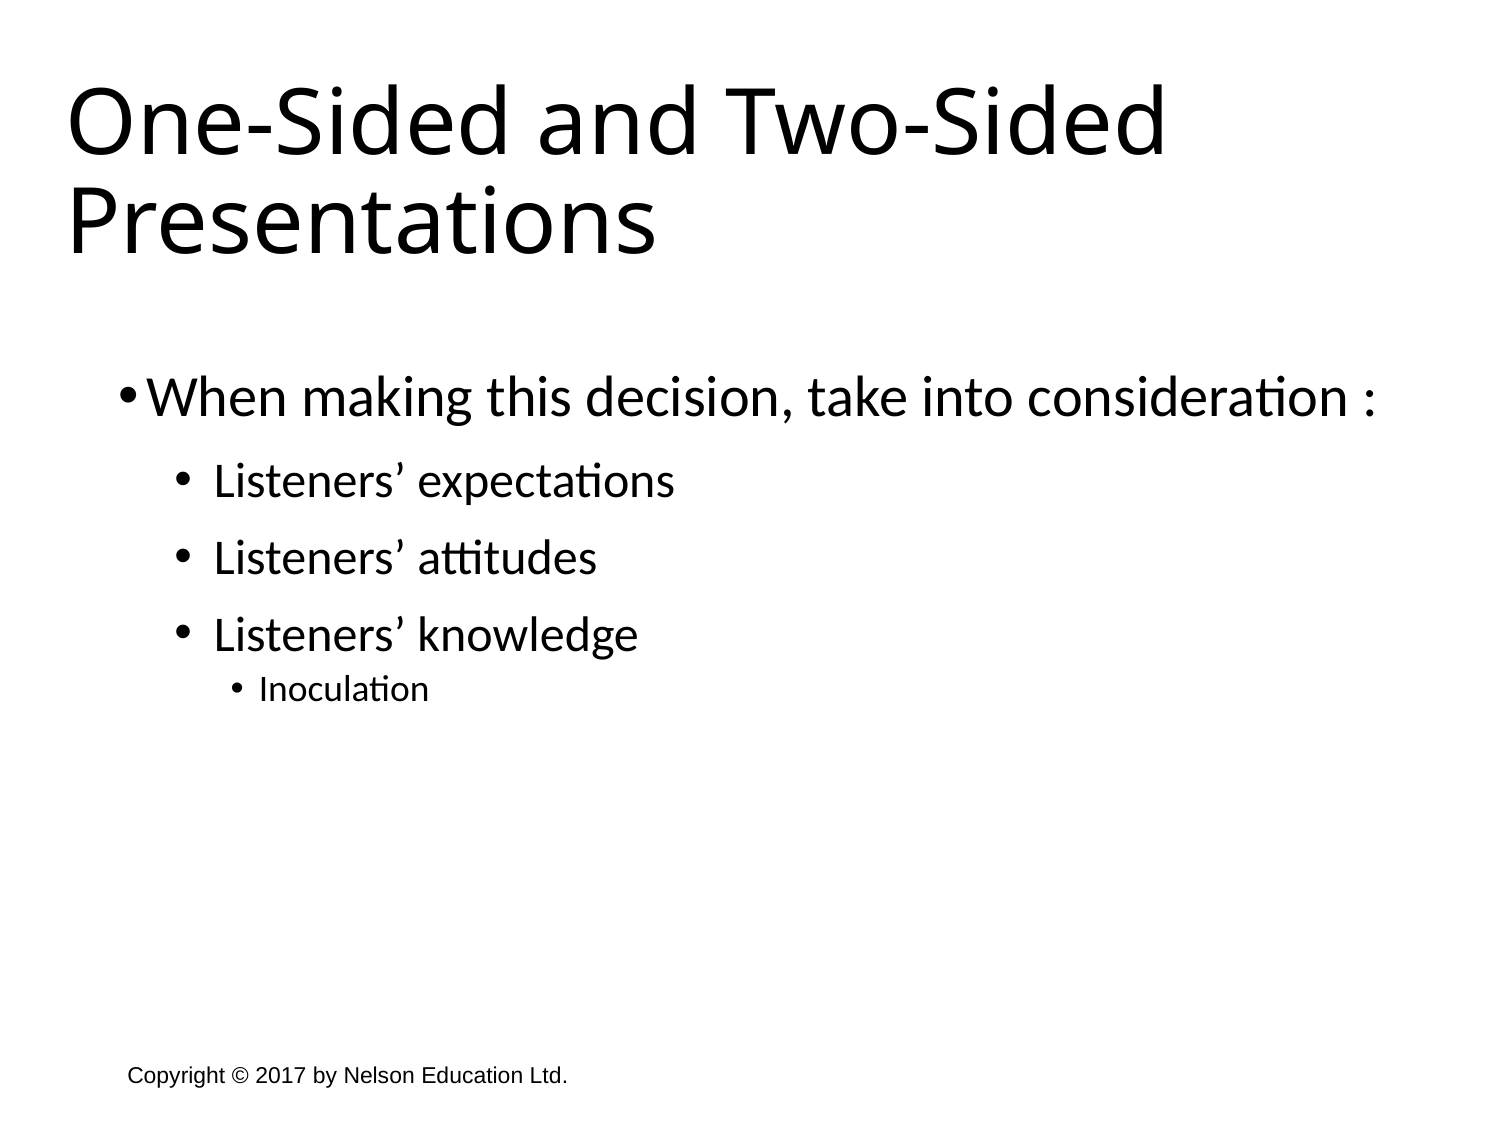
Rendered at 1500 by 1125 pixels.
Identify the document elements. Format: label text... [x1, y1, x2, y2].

list When making this decision, take into consideration : Listeners’ expectations Listeners’ attitudes Listeners’ knowledge Inoculation [103, 358, 1397, 728]
text_box One-Sided and Two-Sided Presentations [50, 67, 1500, 291]
